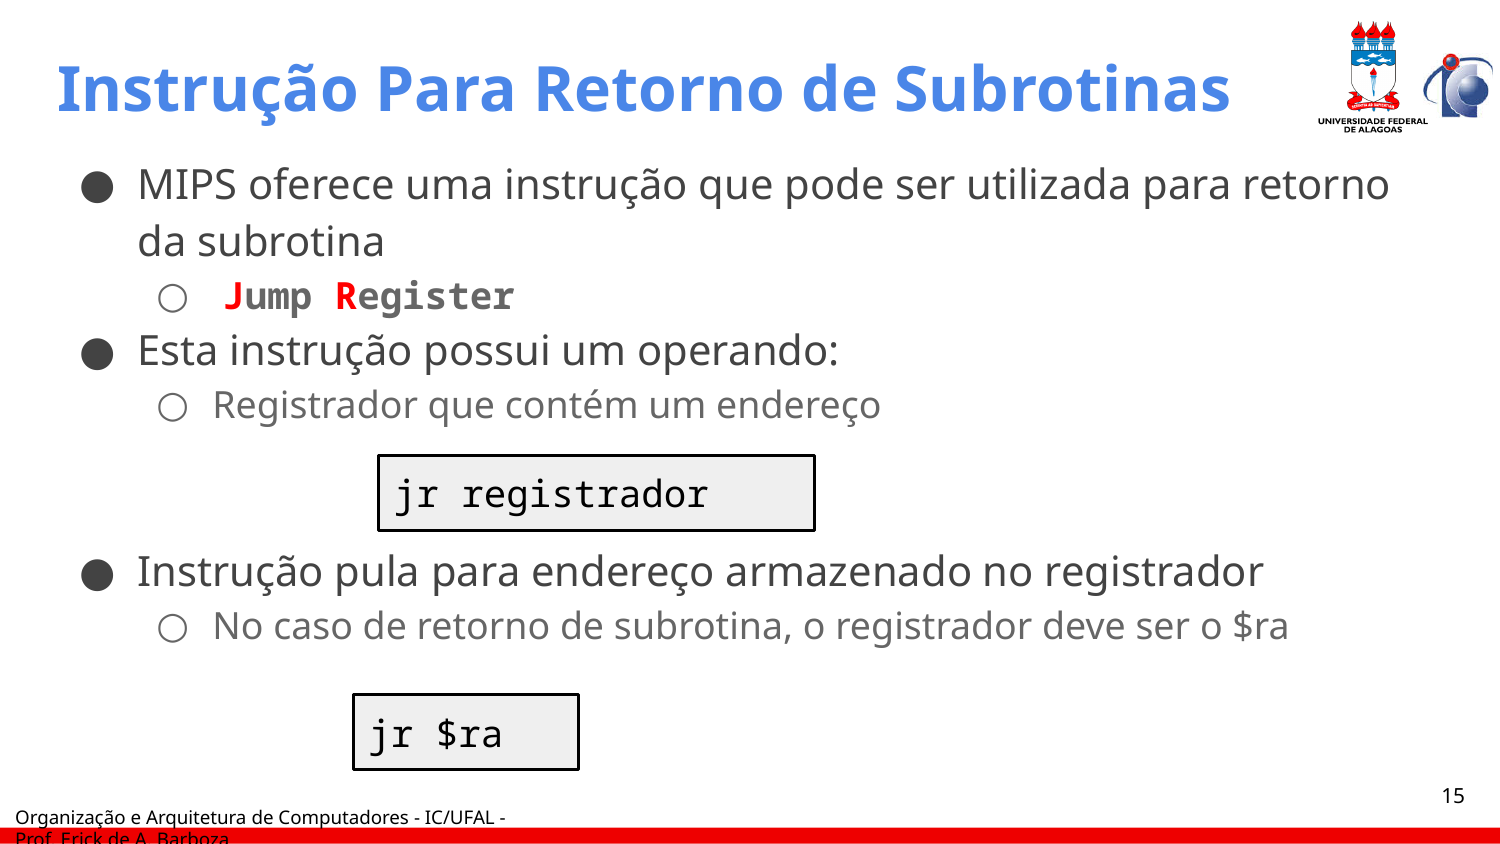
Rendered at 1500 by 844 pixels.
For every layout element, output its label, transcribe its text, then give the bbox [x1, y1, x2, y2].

slide_number ‹#› [1389, 764, 1480, 830]
picture [1316, 18, 1493, 134]
text_box jr registrador [378, 455, 815, 531]
text_box jr $ra [353, 694, 579, 770]
title Instrução Para Retorno de Subrotinas [42, 34, 1327, 125]
list MIPS oferece uma instrução que pode ser utilizada para retorno da subrotina Jump Register Esta instrução possui um operando: Registrador que contém um endereço Instrução pula para endereço armazenado no registrador No caso de retorno de subrotina, o registrador deve ser o $ra [47, 134, 1453, 671]
